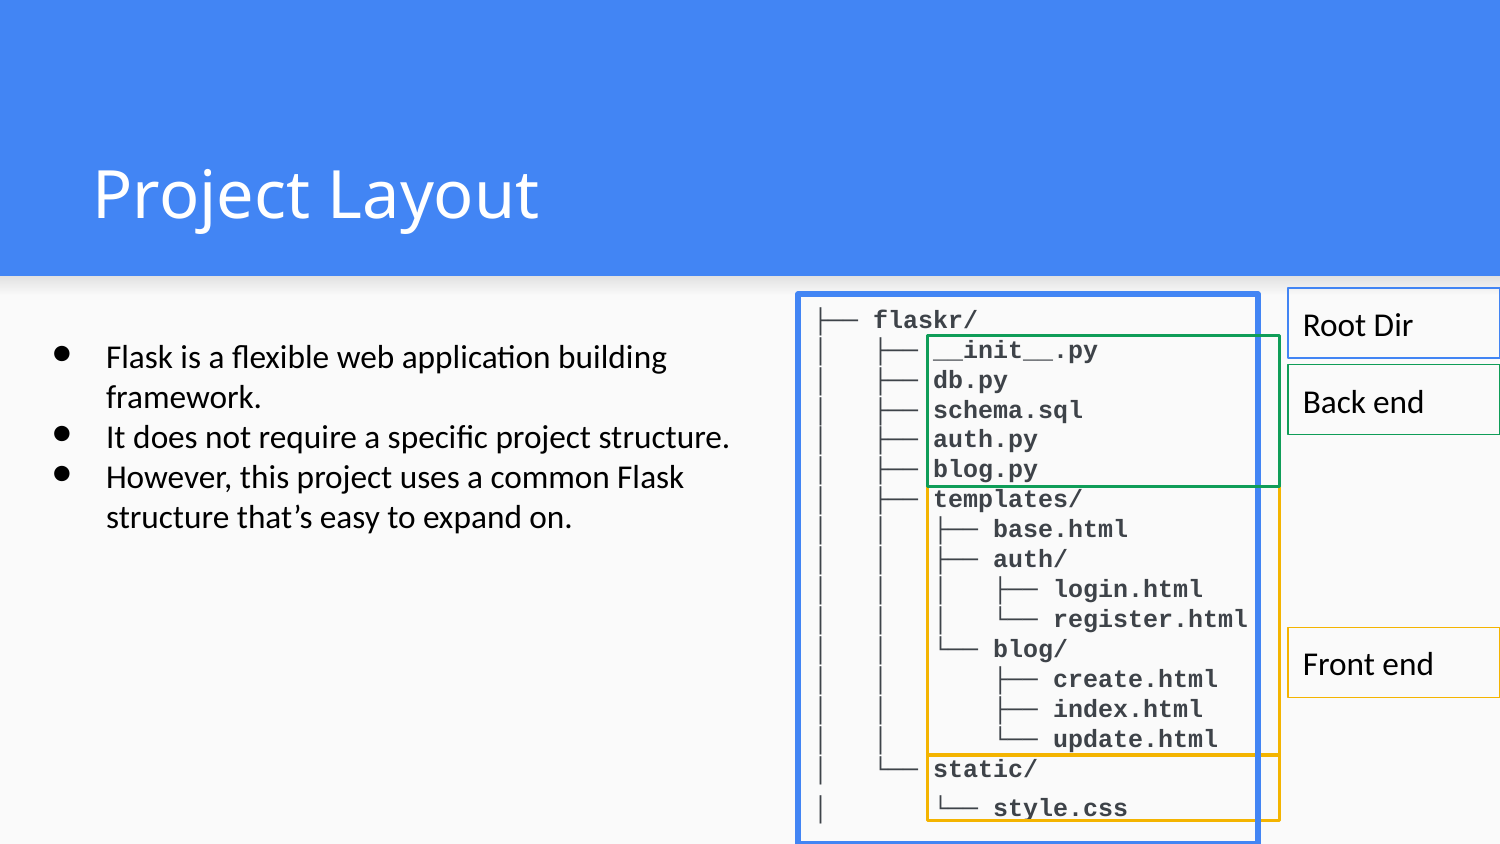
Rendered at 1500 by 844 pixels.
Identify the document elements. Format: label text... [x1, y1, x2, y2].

text_box [798, 294, 1258, 844]
text_box Front end [1287, 627, 1500, 698]
text_box ├── flaskr/ │ ├── __init__.py │ ├── db.py │ ├── schema.sql │ ├── auth.py │ ├── blog.py │ ├── templates/ │ │ ├── base.html │ │ ├── auth/ │ │ │ ├── login.html │ │ │ └── register.html │ │ └── blog/ │ │ ├── create.html │ │ ├── index.html │ │ └── update.html │ └── static/ │ └── style.css [798, 288, 1464, 837]
text_box [927, 335, 1280, 487]
text_box Root Dir [1287, 288, 1500, 359]
text_box [1258, 487, 1280, 755]
text_box Flask is a flexible web application building framework. It does not require a specific project structure. However, this project uses a common Flask structure that’s easy to expand on. [16, 320, 798, 550]
text_box [1258, 755, 1280, 821]
text_box Back end [1287, 364, 1500, 435]
title Project Layout [77, 121, 1427, 248]
